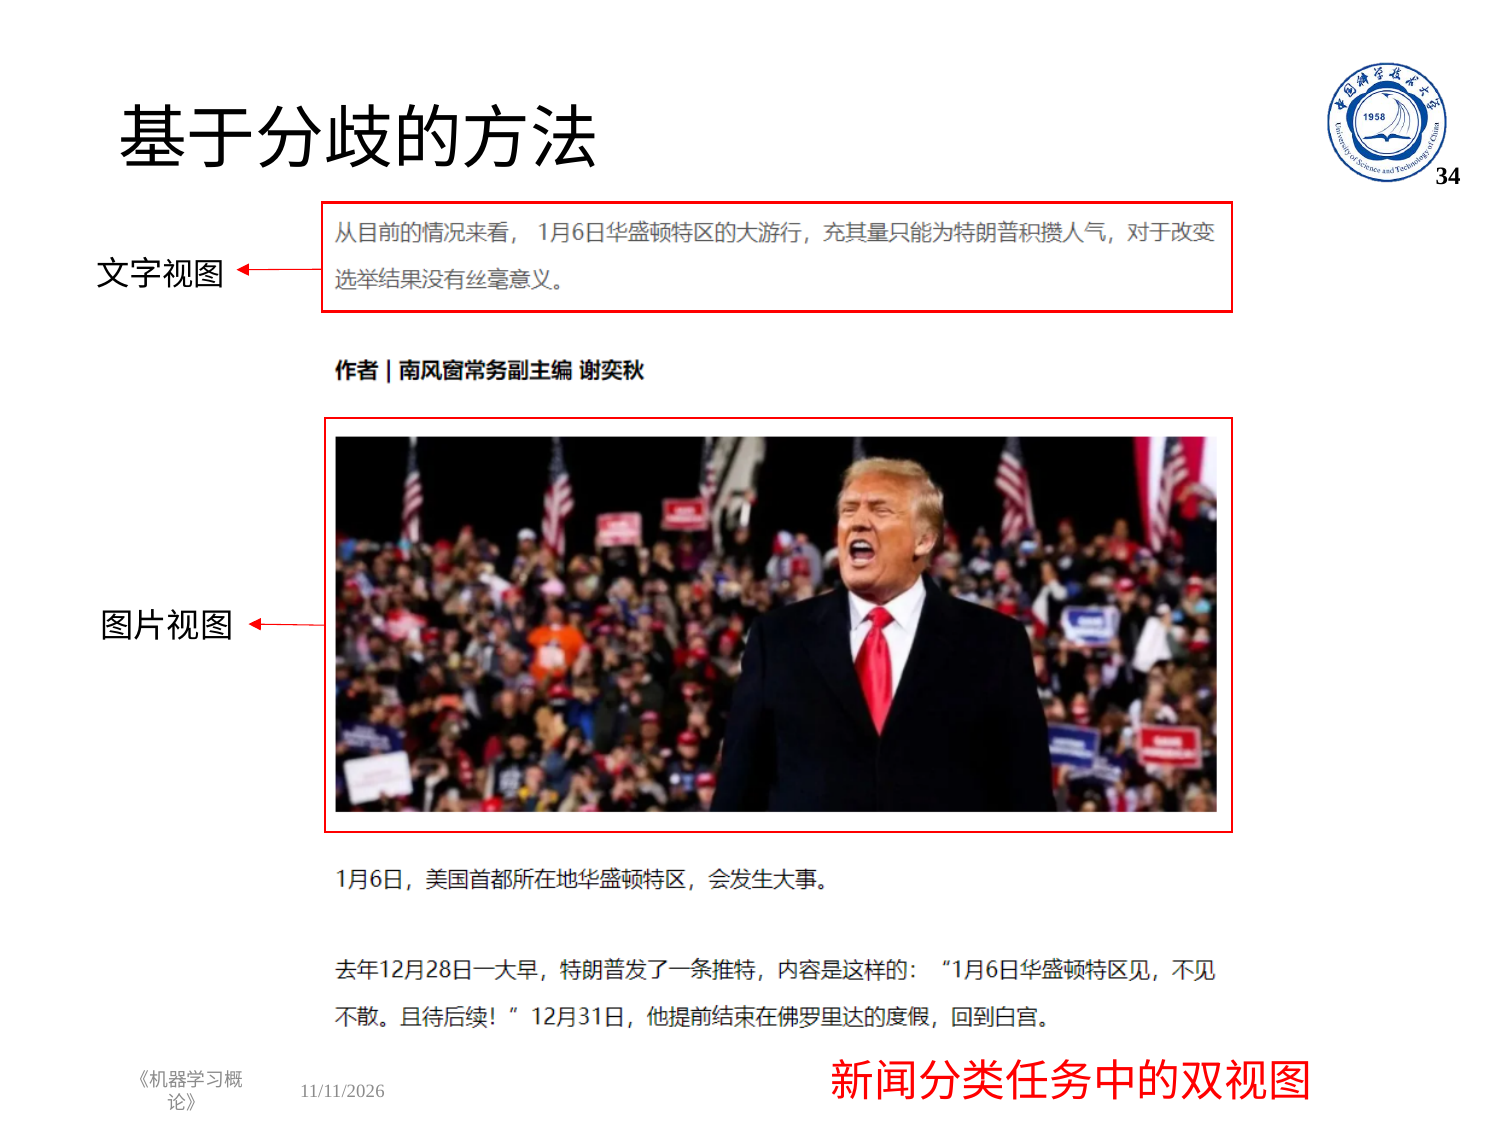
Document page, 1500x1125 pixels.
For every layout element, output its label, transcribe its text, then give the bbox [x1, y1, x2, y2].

list 新闻分类任务中的双视图 [815, 1050, 1340, 1120]
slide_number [285, 1068, 422, 1113]
title 基于分歧的方法 [103, 59, 1397, 221]
slide_number 34 [1372, 144, 1476, 205]
text_box 文字视图 [81, 244, 241, 300]
footer 《机器学习概论》 [104, 1068, 270, 1113]
picture [320, 199, 1311, 1051]
picture [1397, 59, 1450, 144]
text_box 图片视图 [85, 596, 249, 652]
